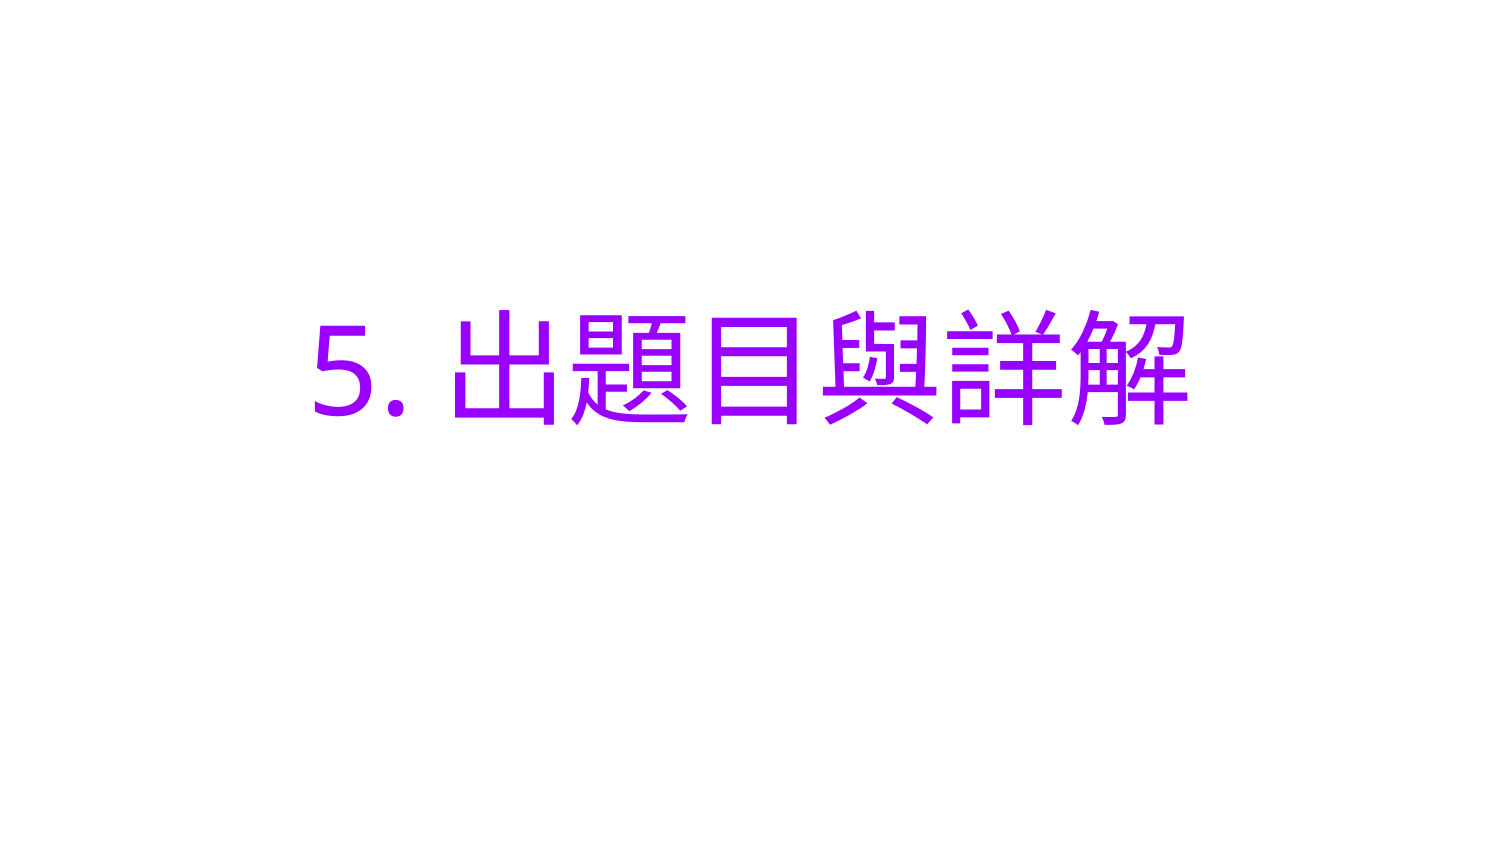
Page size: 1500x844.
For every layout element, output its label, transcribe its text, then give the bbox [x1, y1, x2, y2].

list 5.出題目與詳解 [51, 34, 1449, 828]
